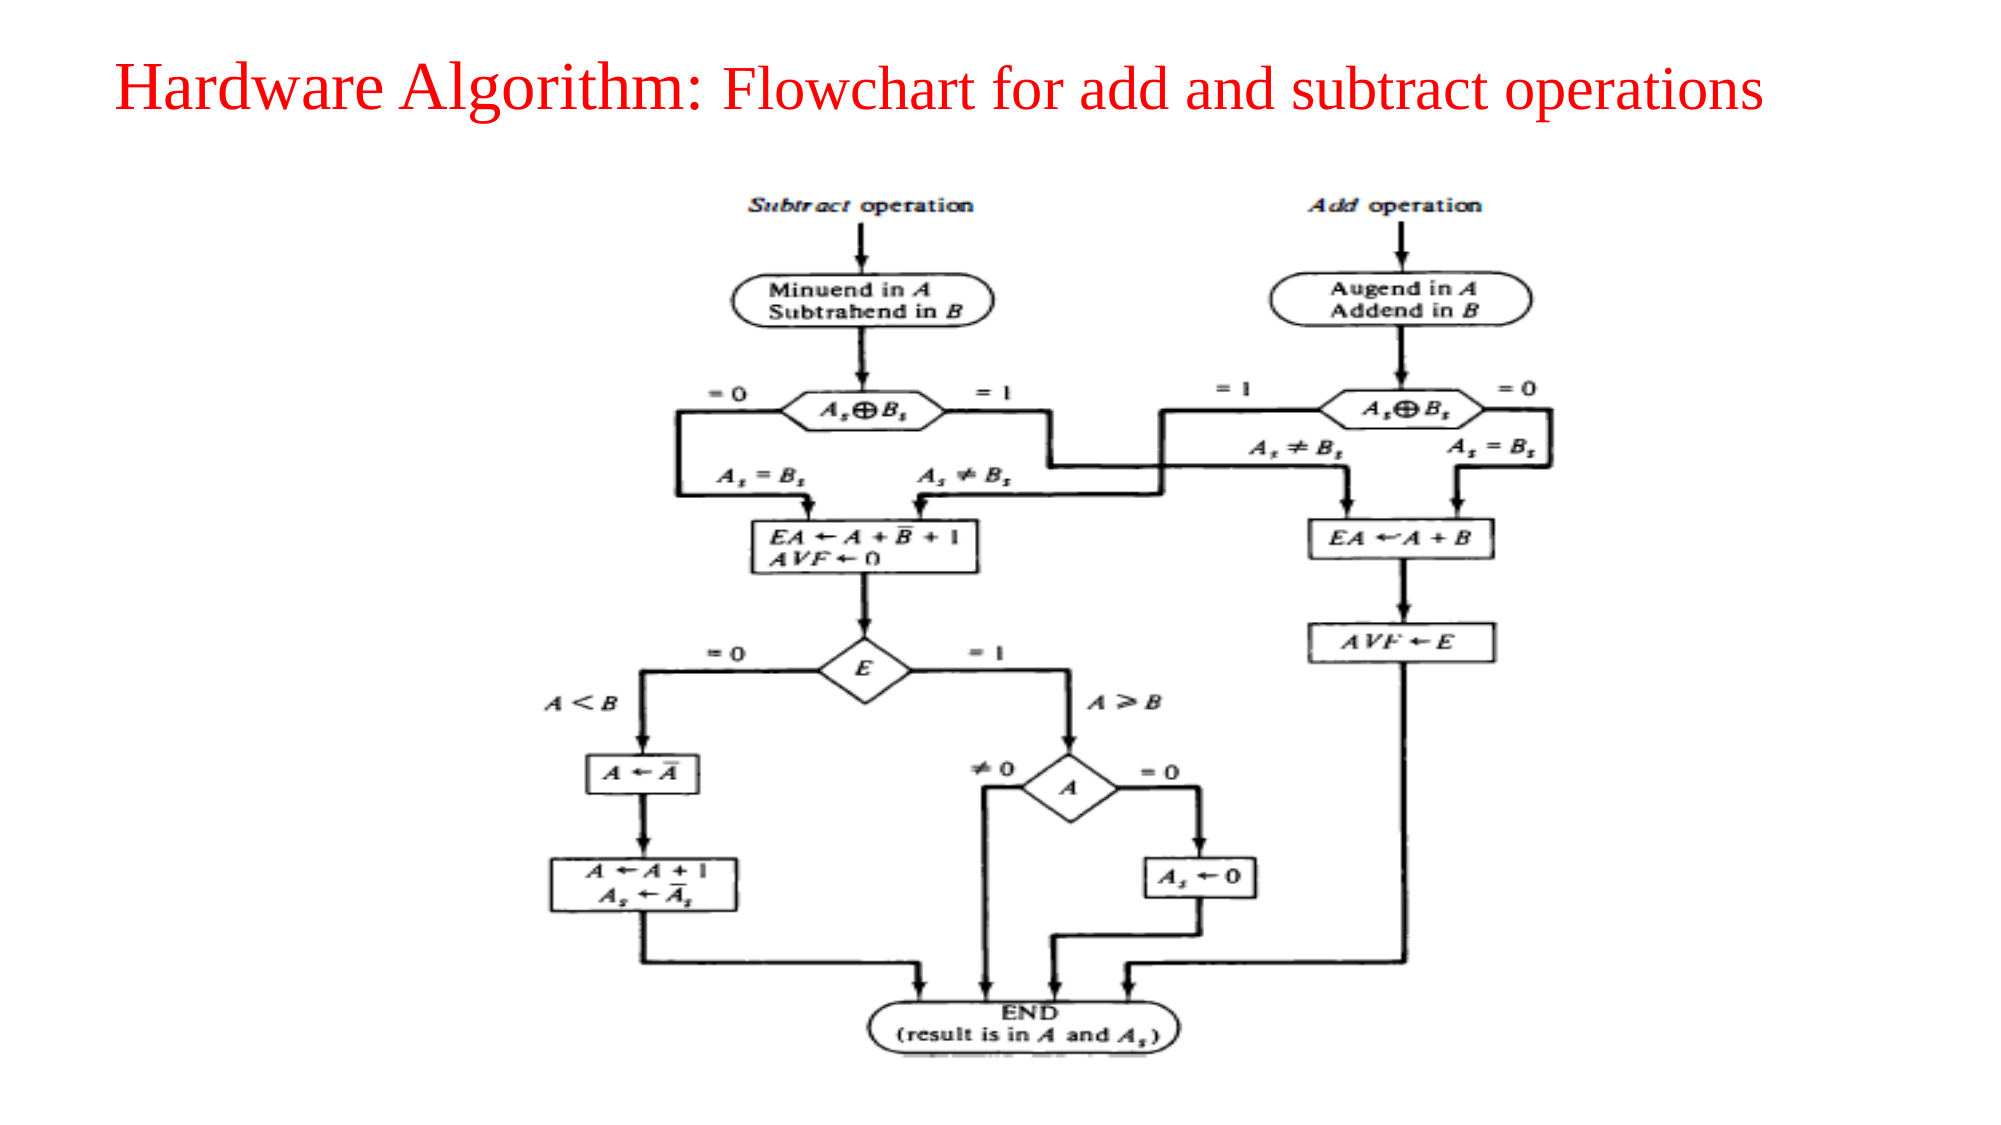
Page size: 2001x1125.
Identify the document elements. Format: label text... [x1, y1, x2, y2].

title Hardware Algorithm: Flowchart for add and subtract operations [99, 47, 1917, 128]
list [380, 165, 1592, 1077]
